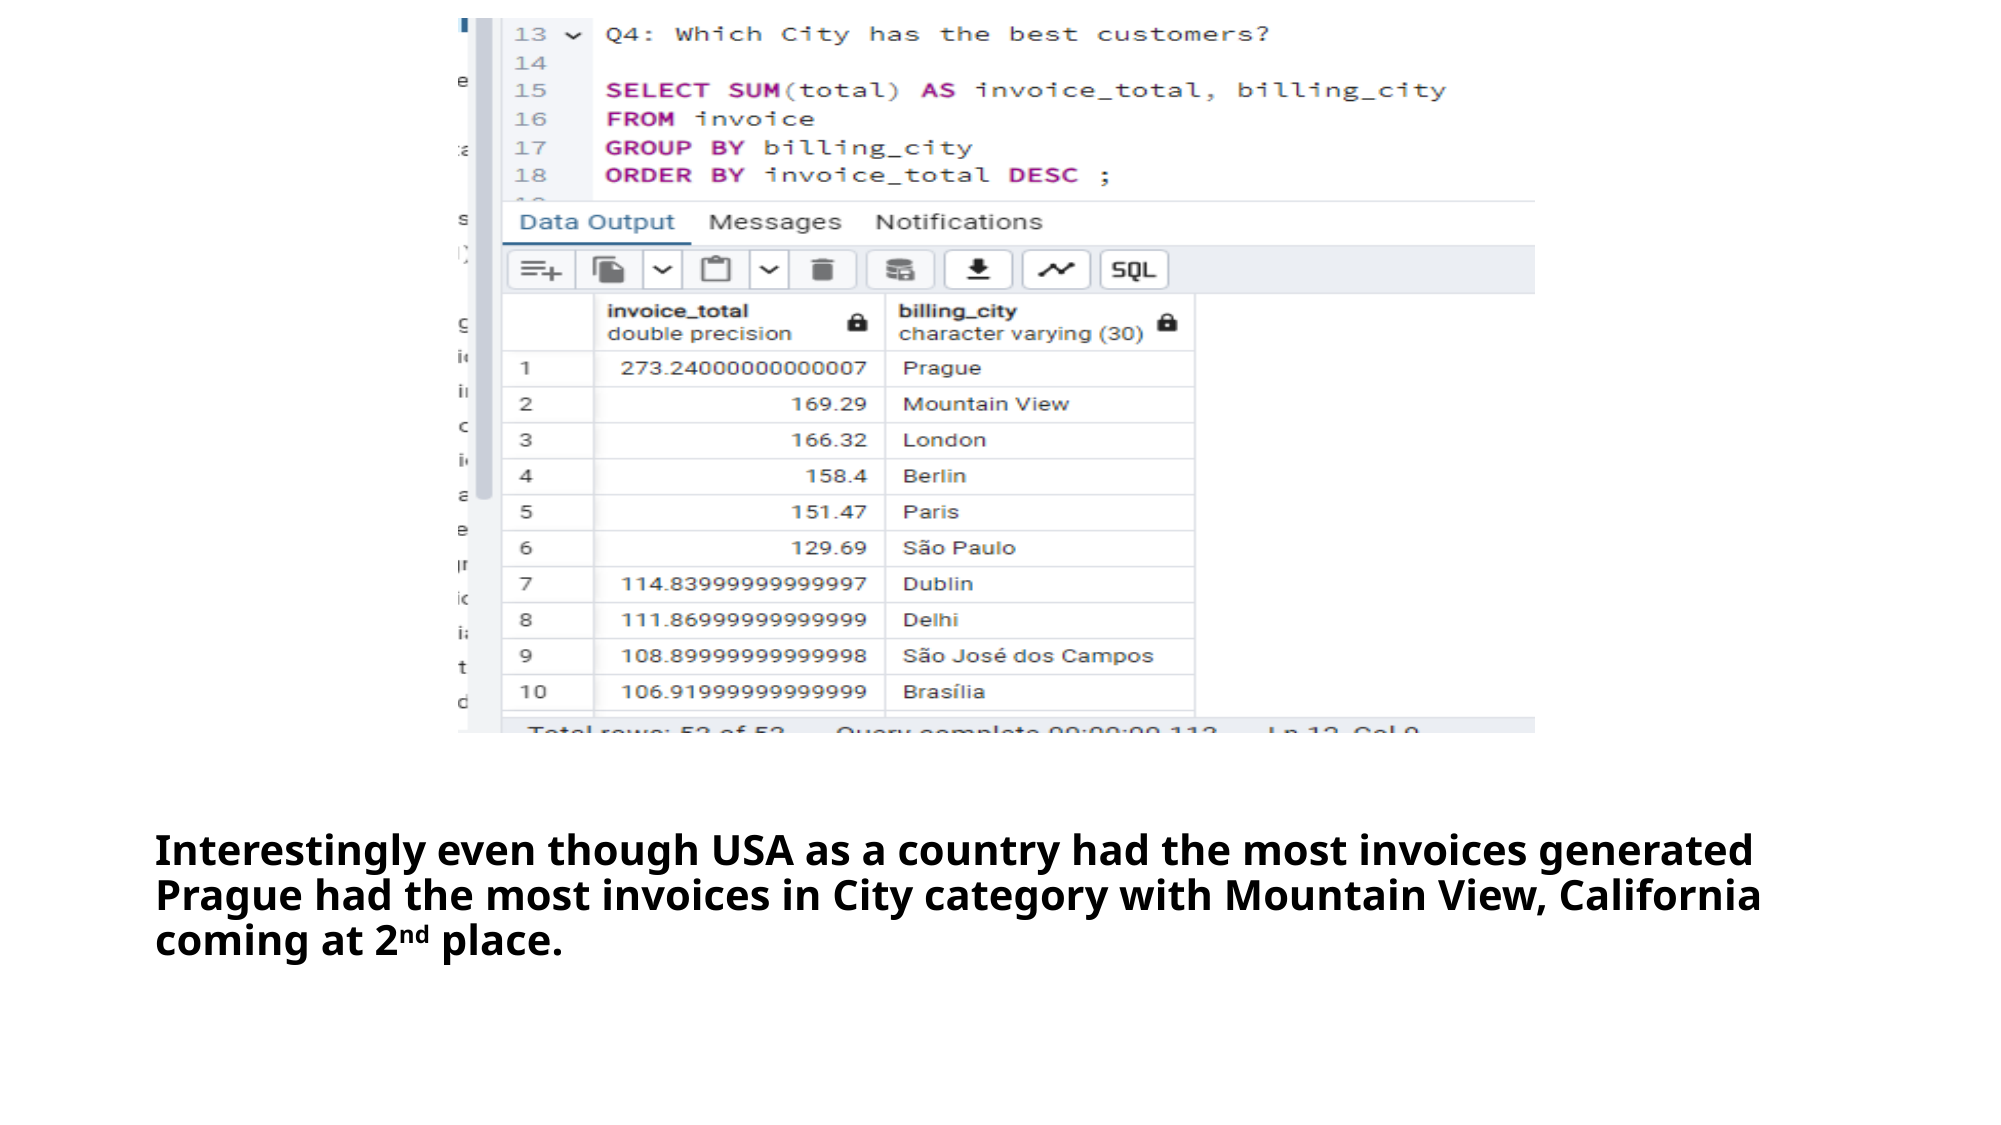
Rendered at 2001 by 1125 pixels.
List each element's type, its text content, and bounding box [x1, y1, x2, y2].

title Interestingly even though USA as a country had the most invoices generated Prague had the most invoices in City category with Mountain View, California coming at 2nd place. [140, 788, 1866, 1006]
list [458, 18, 1535, 733]
